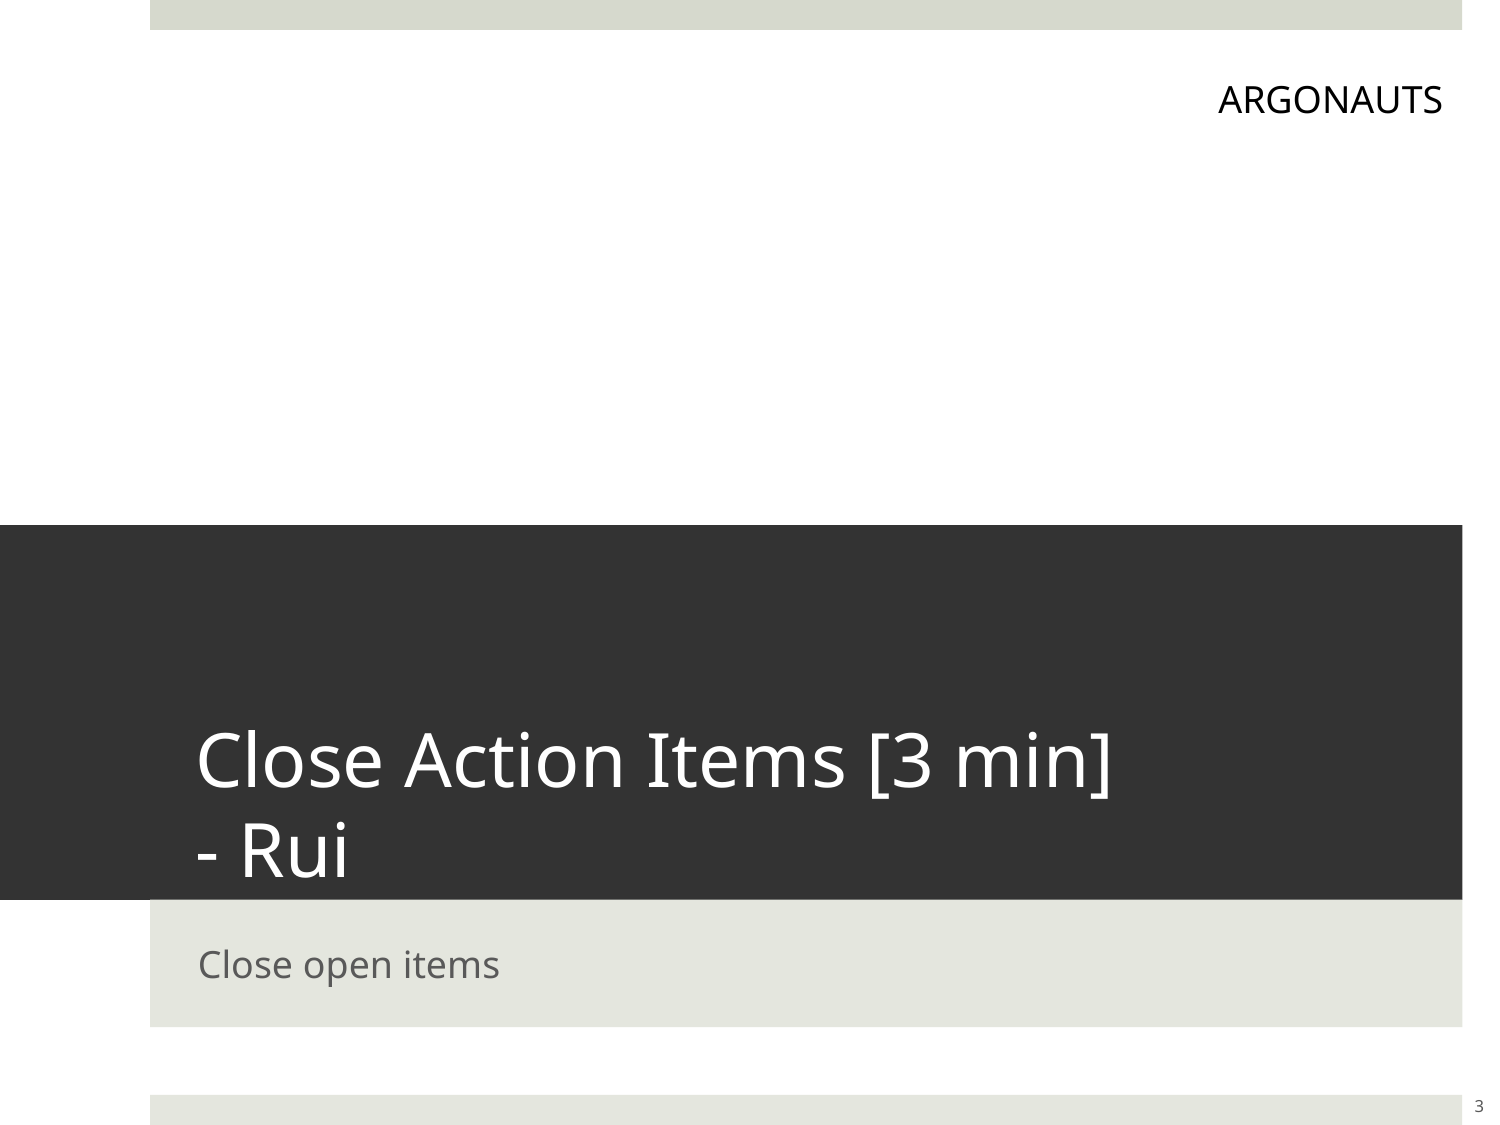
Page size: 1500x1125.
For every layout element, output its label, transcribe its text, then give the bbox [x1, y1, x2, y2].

title Close Action Items [3 min] - Rui [0, 525, 1463, 900]
text_box ARGONAUTS [1203, 68, 1459, 129]
slide_number 3 [1441, 1077, 1500, 1125]
list Close open items [150, 899, 1463, 1028]
